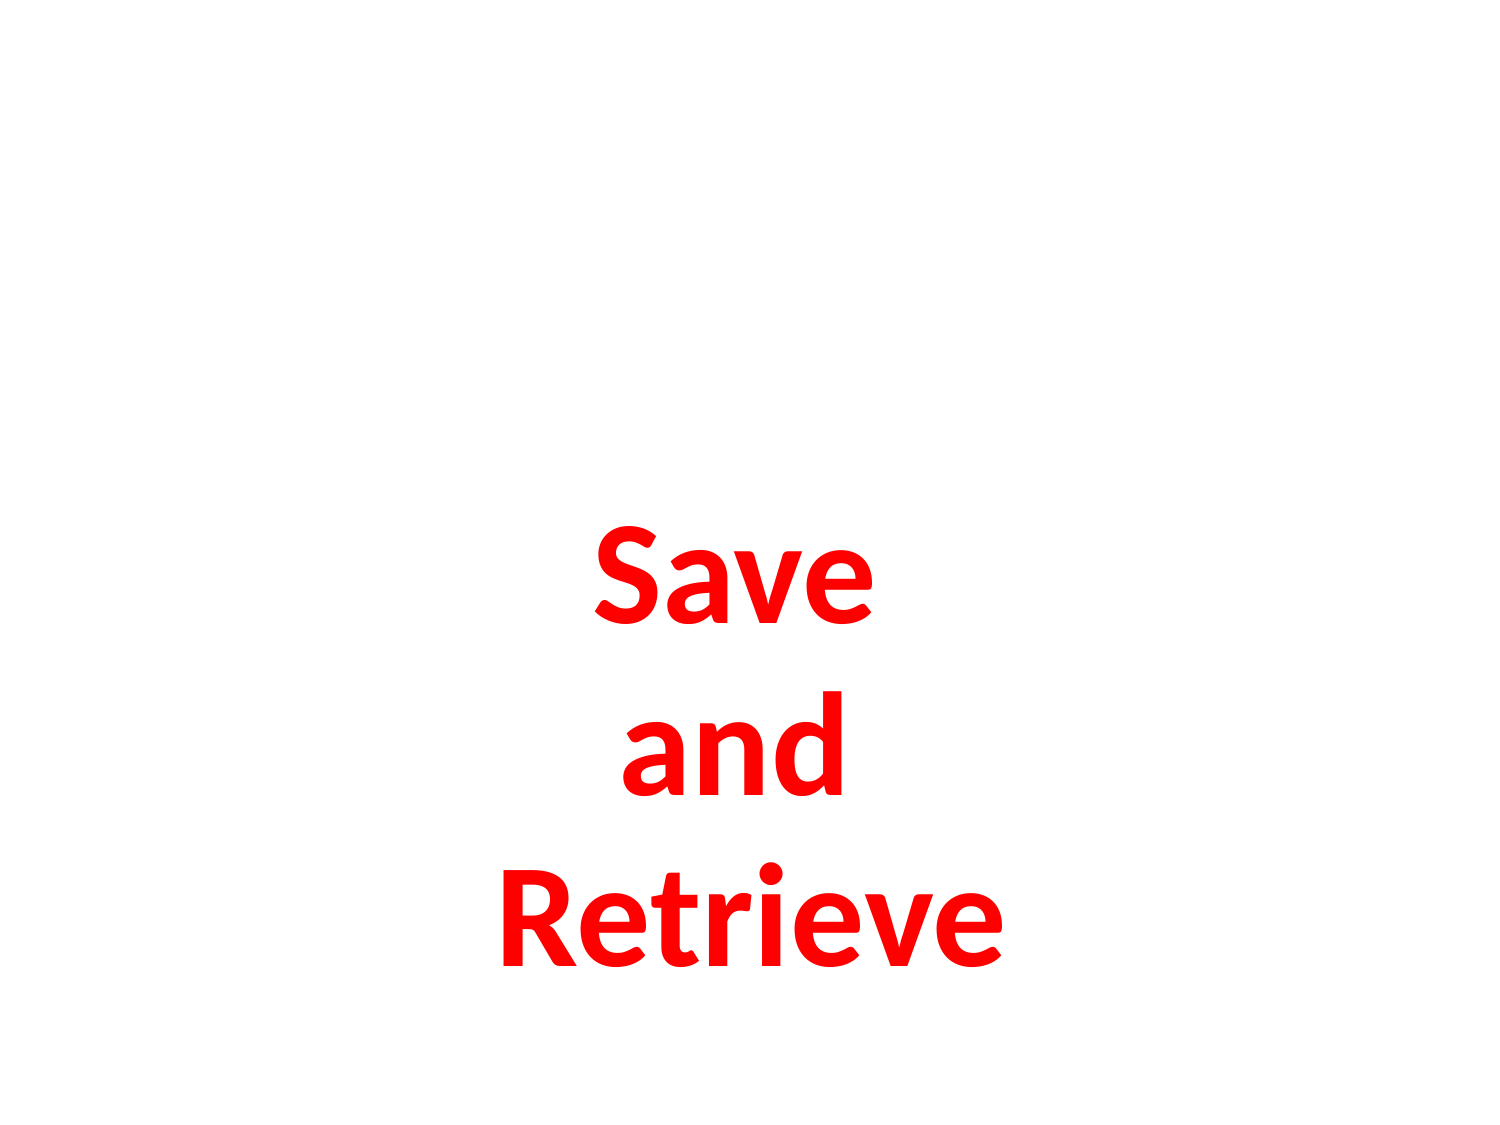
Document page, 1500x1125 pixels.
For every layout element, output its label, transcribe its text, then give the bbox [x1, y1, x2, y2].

list Save and Retrieve [37, 299, 1466, 1014]
